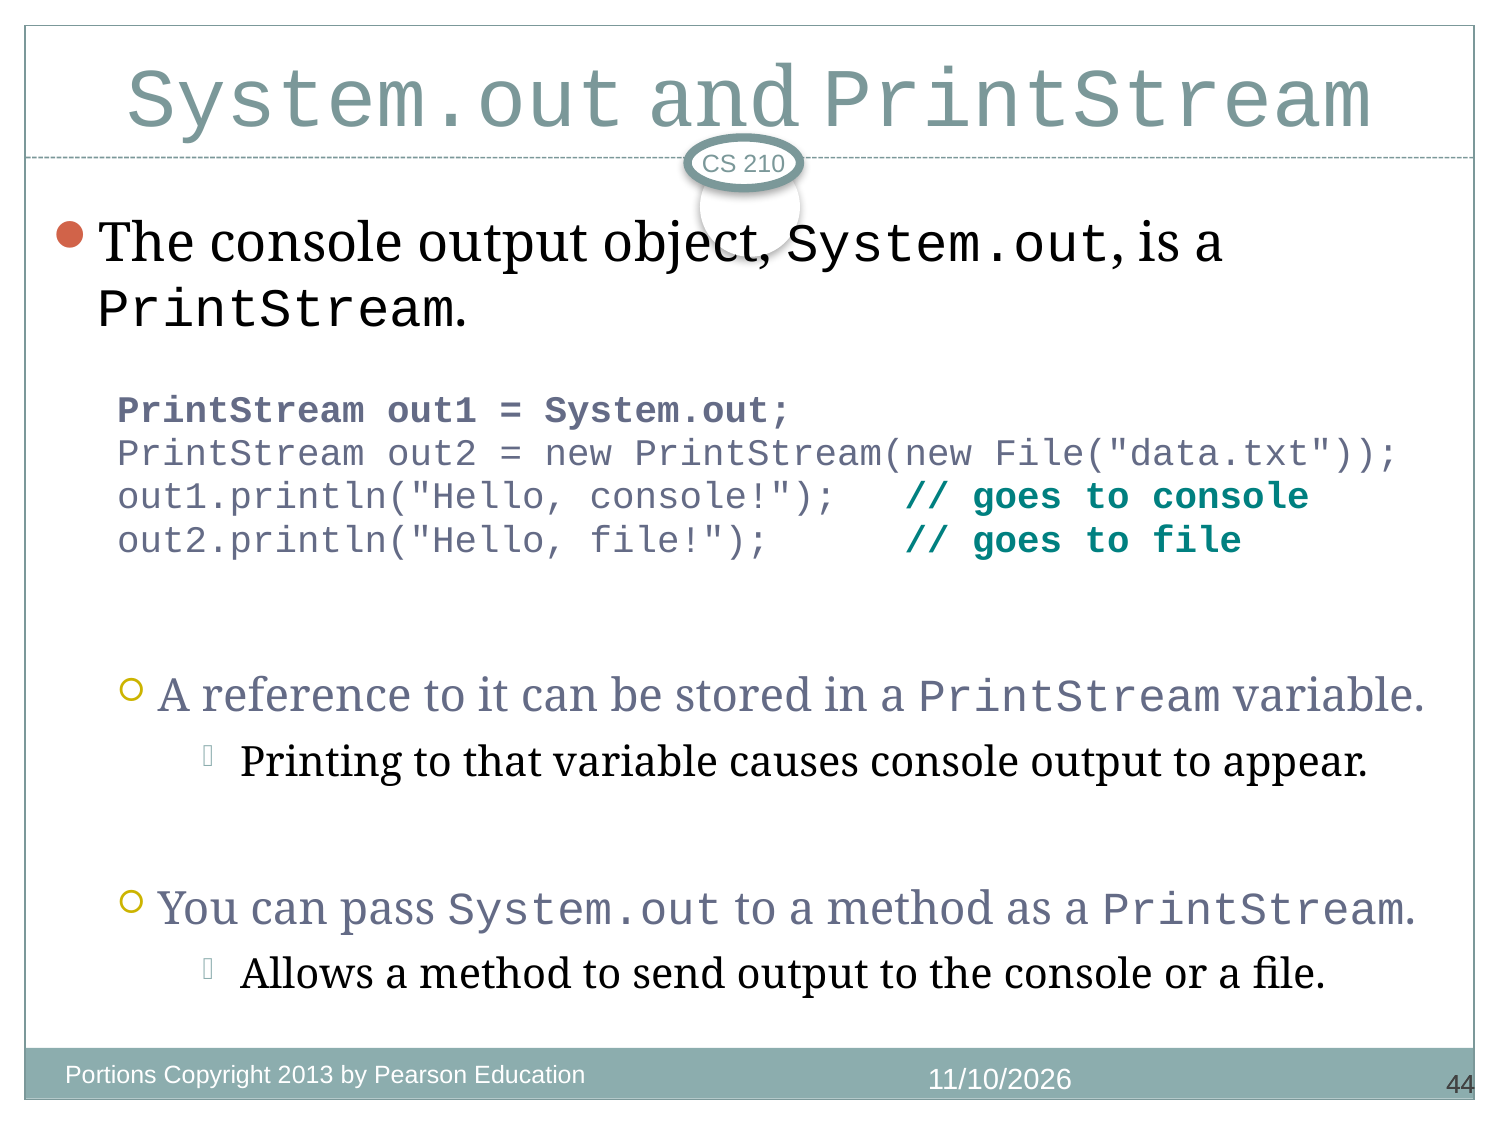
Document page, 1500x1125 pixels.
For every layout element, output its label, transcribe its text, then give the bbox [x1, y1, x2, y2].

title System.out and PrintStream [49, 37, 1450, 144]
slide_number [837, 1052, 1088, 1113]
footer Portions Copyright 2013 by Pearson Education [50, 1051, 663, 1112]
slide_number CS 210 [675, 137, 813, 188]
list The console output object, System.out, is a PrintStream. PrintStream out1 = System.out; PrintStream out2 = new PrintStream(new File("data.txt")); out1.println("Hello, console!"); // goes to console out2.println("Hello, file!"); // goes to file A reference to it can be stored in a PrintStream variable. Printing to that variable causes console output to appear. You can pass System.out to a method as a PrintStream. Allows a method to send output to the console or a file. [37, 200, 1463, 1038]
